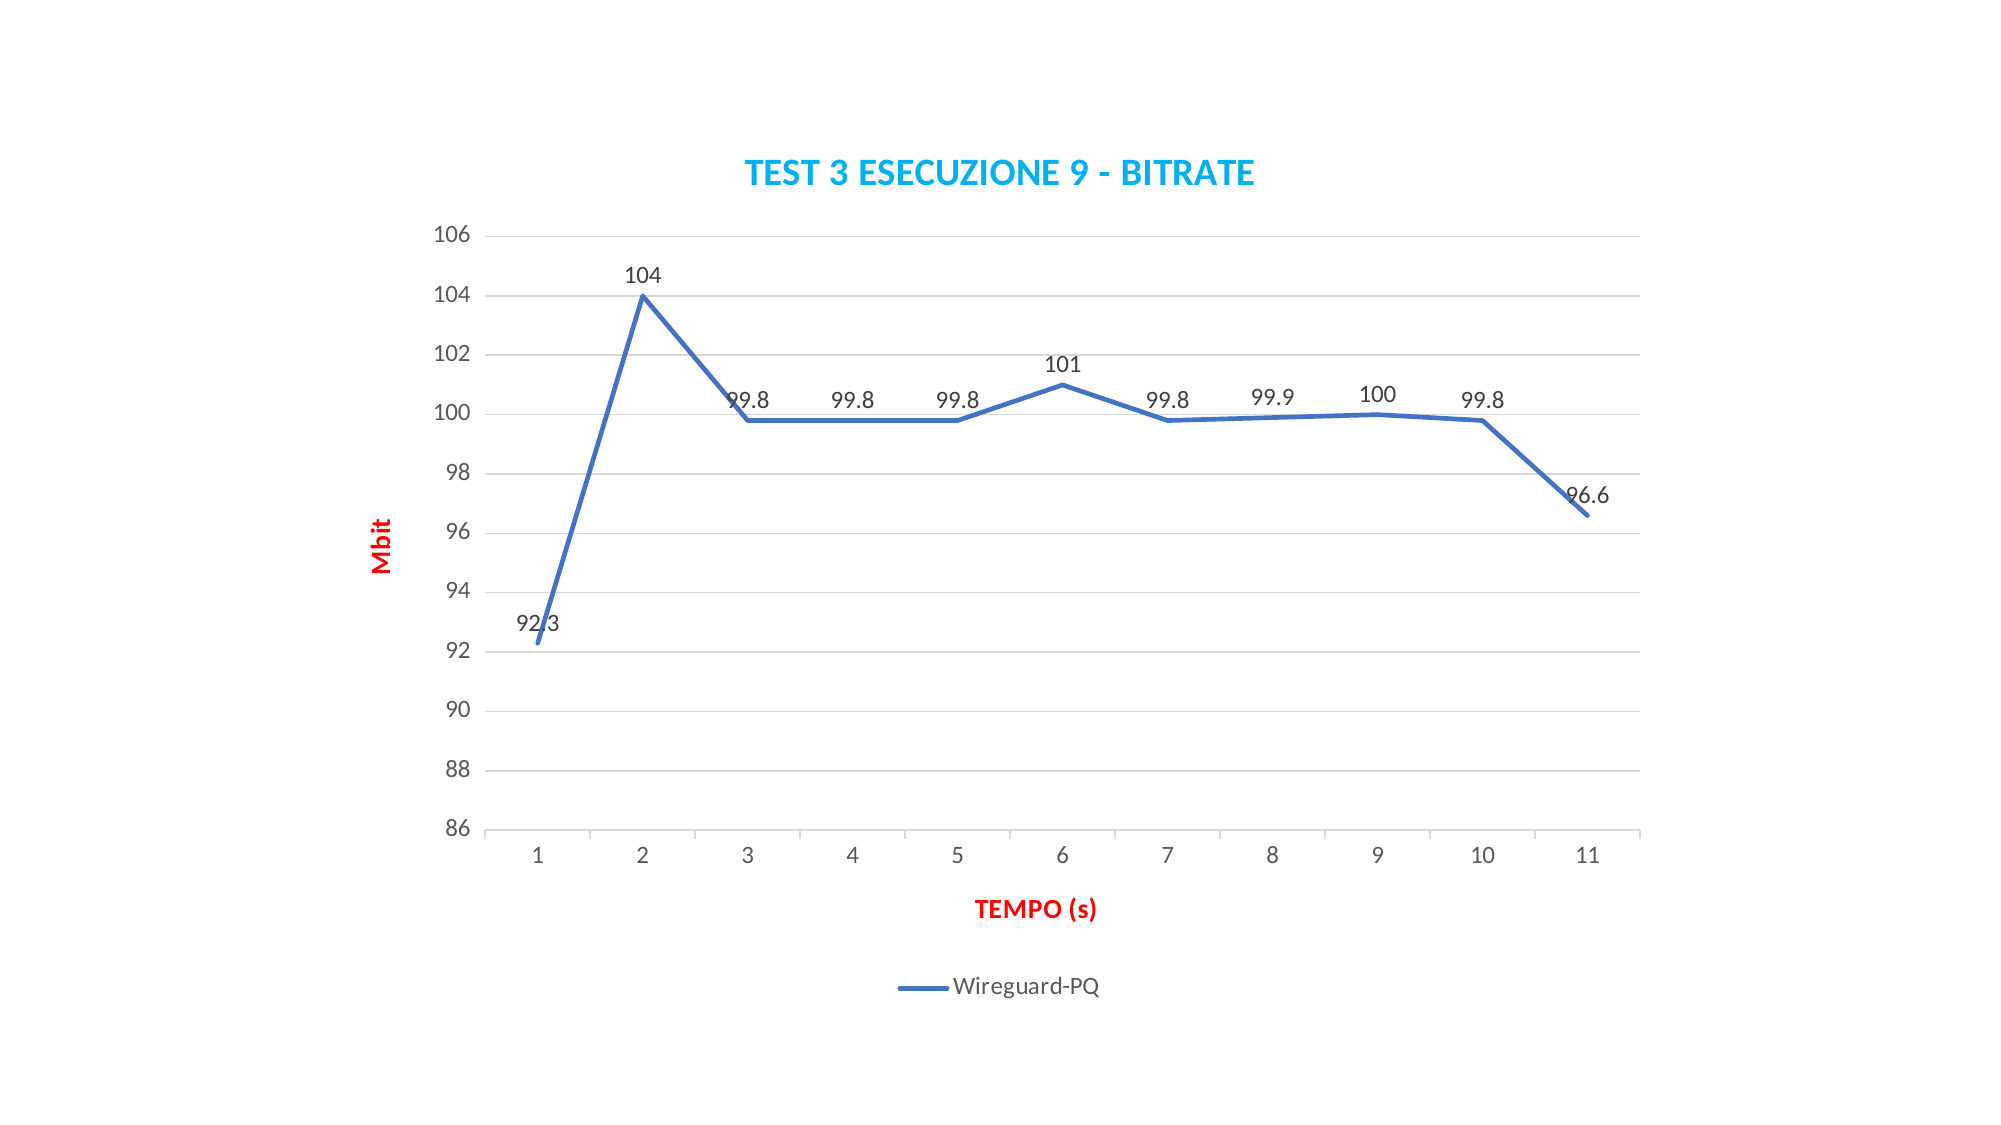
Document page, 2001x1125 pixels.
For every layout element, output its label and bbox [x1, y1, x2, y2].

chart [333, 117, 1667, 1007]
